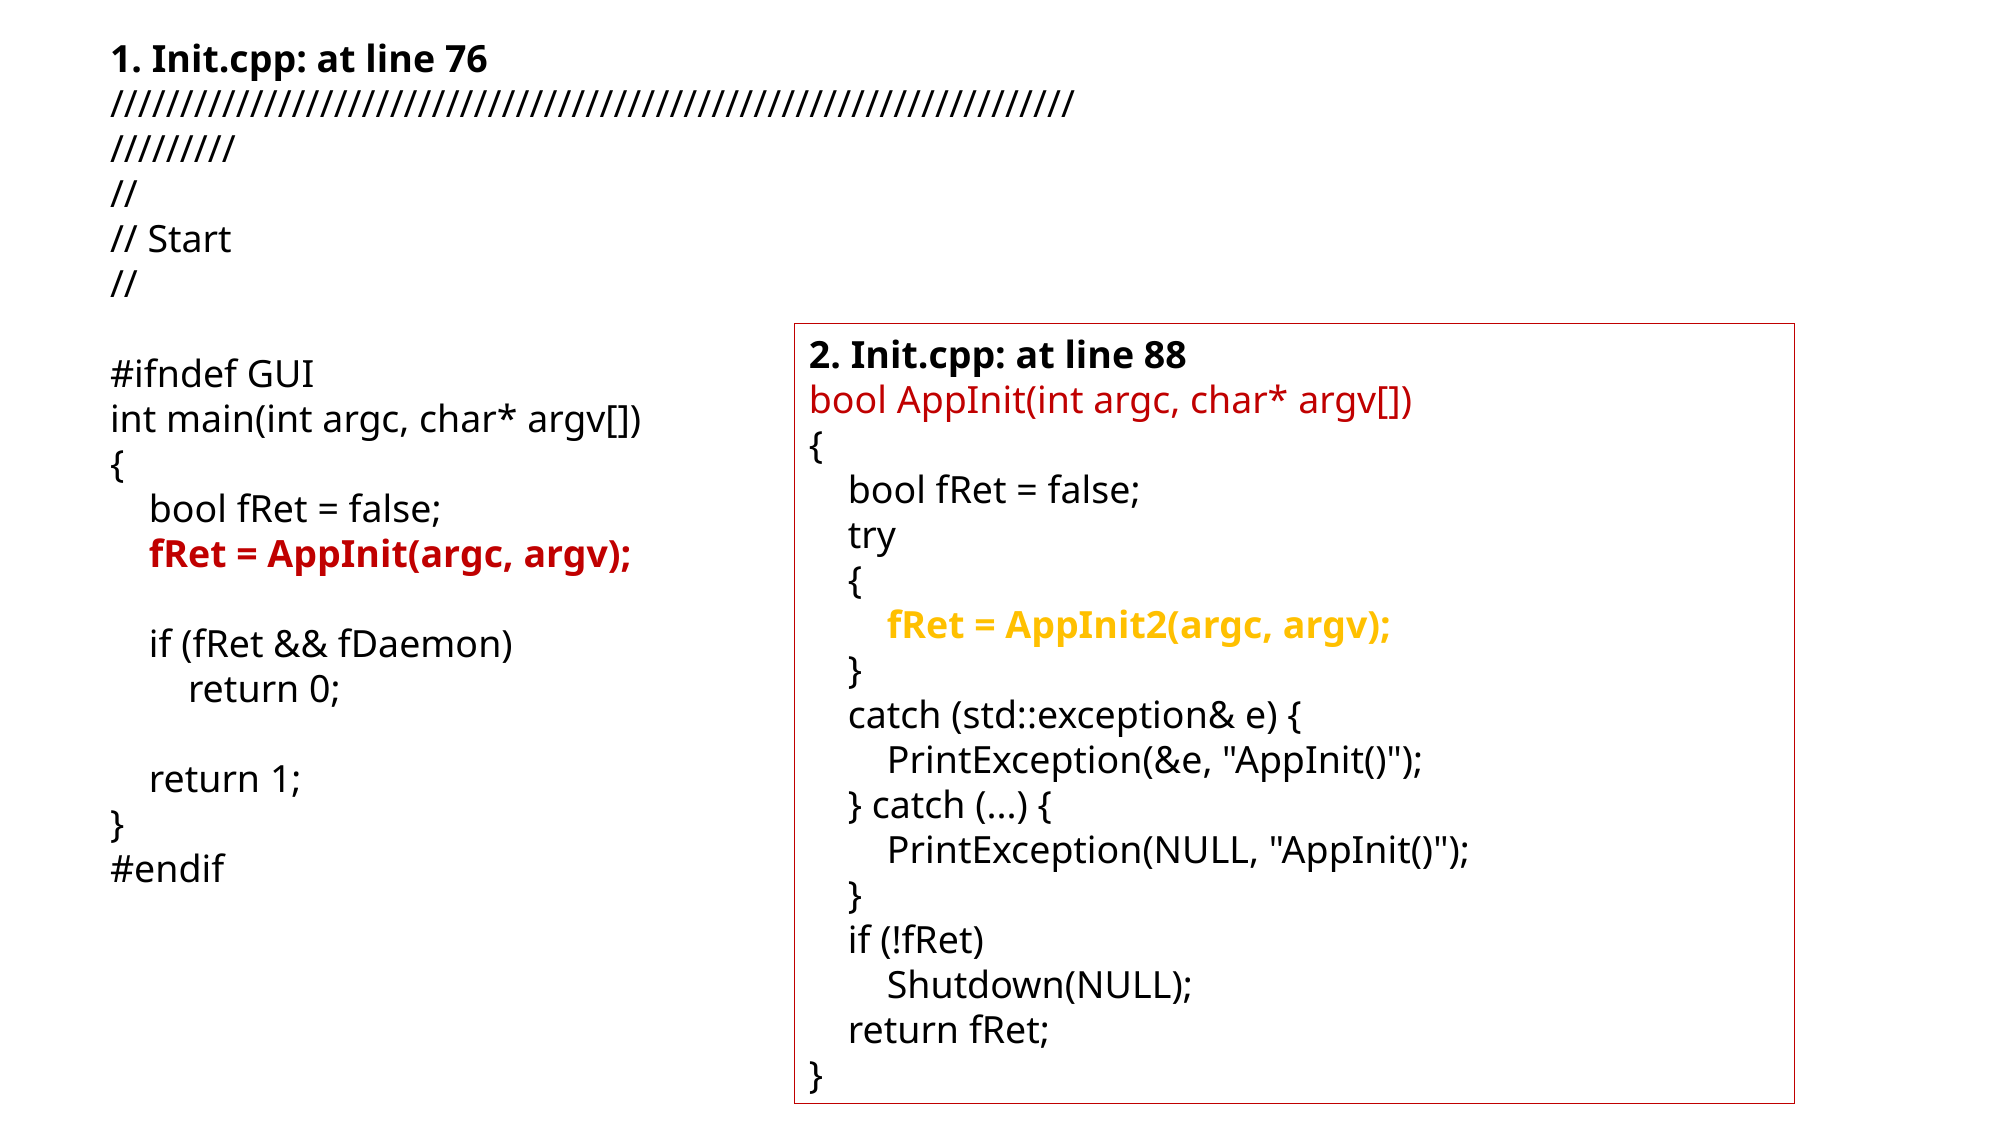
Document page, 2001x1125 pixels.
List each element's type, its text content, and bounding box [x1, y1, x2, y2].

text_box 2. Init.cpp: at line 88 bool AppInit(int argc, char* argv[]) { bool fRet = false; try { fRet = AppInit2(argc, argv); } catch (std::exception& e) { PrintException(&e, "AppInit()"); } catch (...) { PrintException(NULL, "AppInit()"); } if (!fRet) Shutdown(NULL); return fRet; } [794, 323, 1795, 1104]
text_box 1. Init.cpp: at line 76 ////////////////////////////////////////////////////////////////////////////// // // Start // #ifndef GUI int main(int argc, char* argv[]) { bool fRet = false; fRet = AppInit(argc, argv); if (fRet && fDaemon) return 0; return 1; } #endif [95, 28, 1096, 898]
